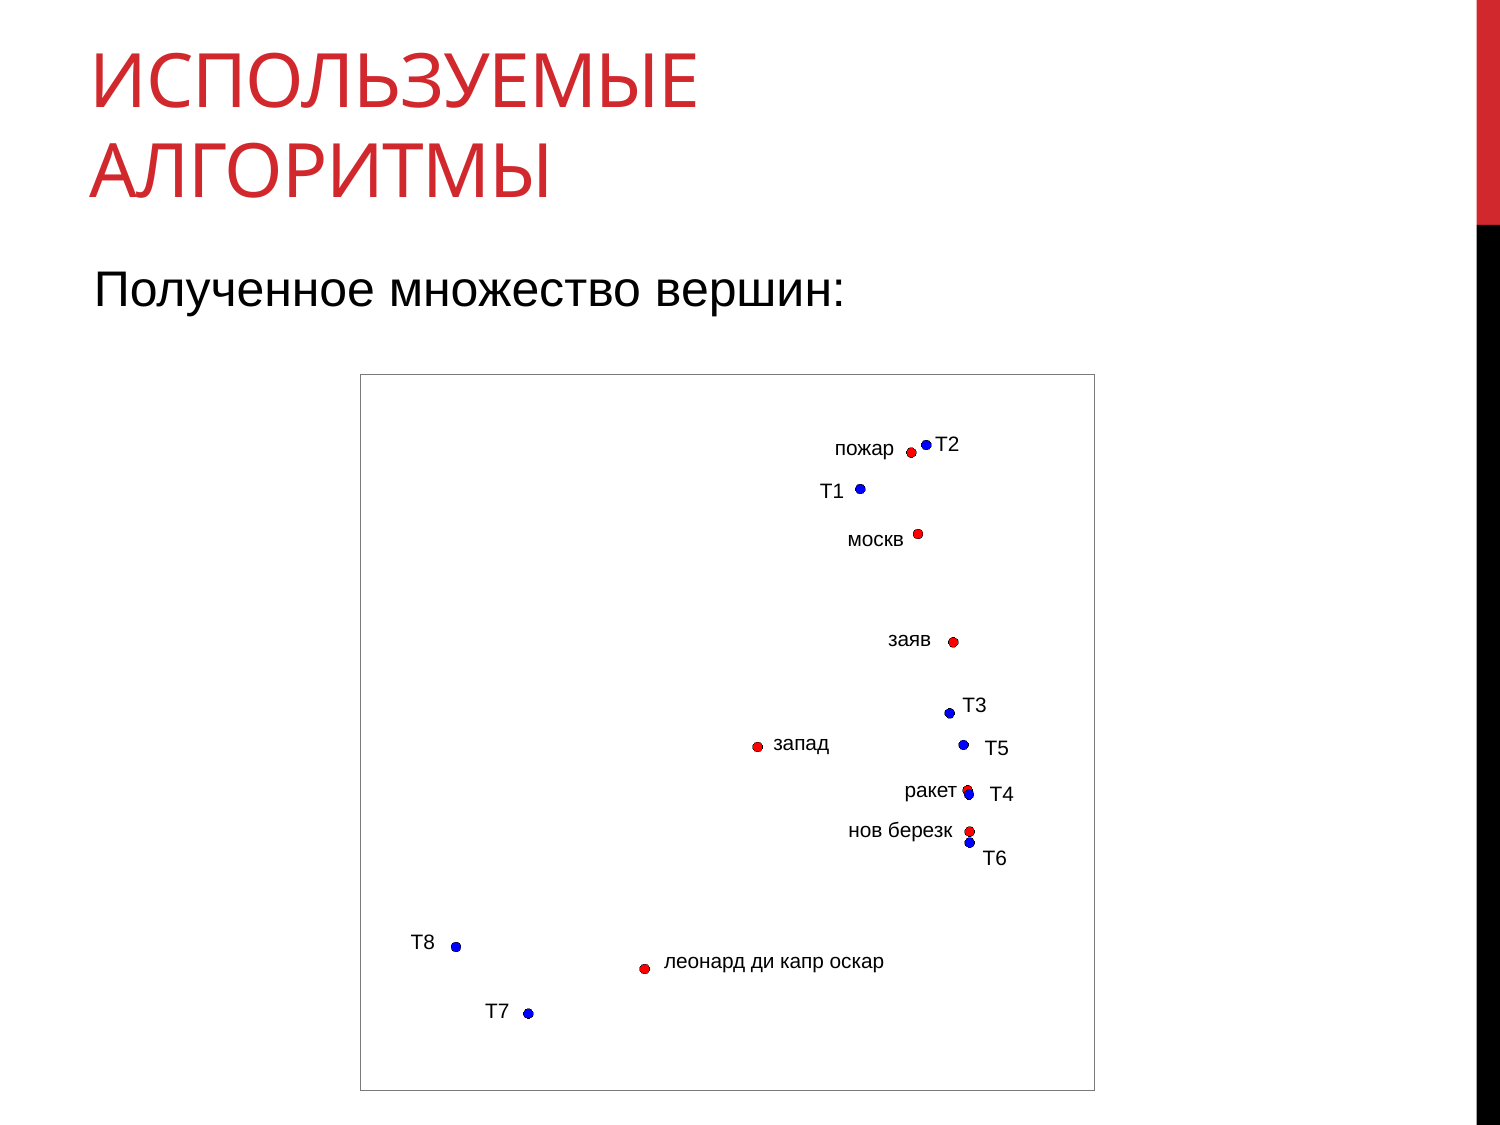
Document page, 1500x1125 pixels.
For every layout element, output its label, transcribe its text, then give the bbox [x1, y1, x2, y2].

text_box Полученное множество вершин: [78, 248, 862, 324]
text_box Используемые алгоритмы [75, 24, 1025, 250]
picture [359, 374, 1095, 1091]
